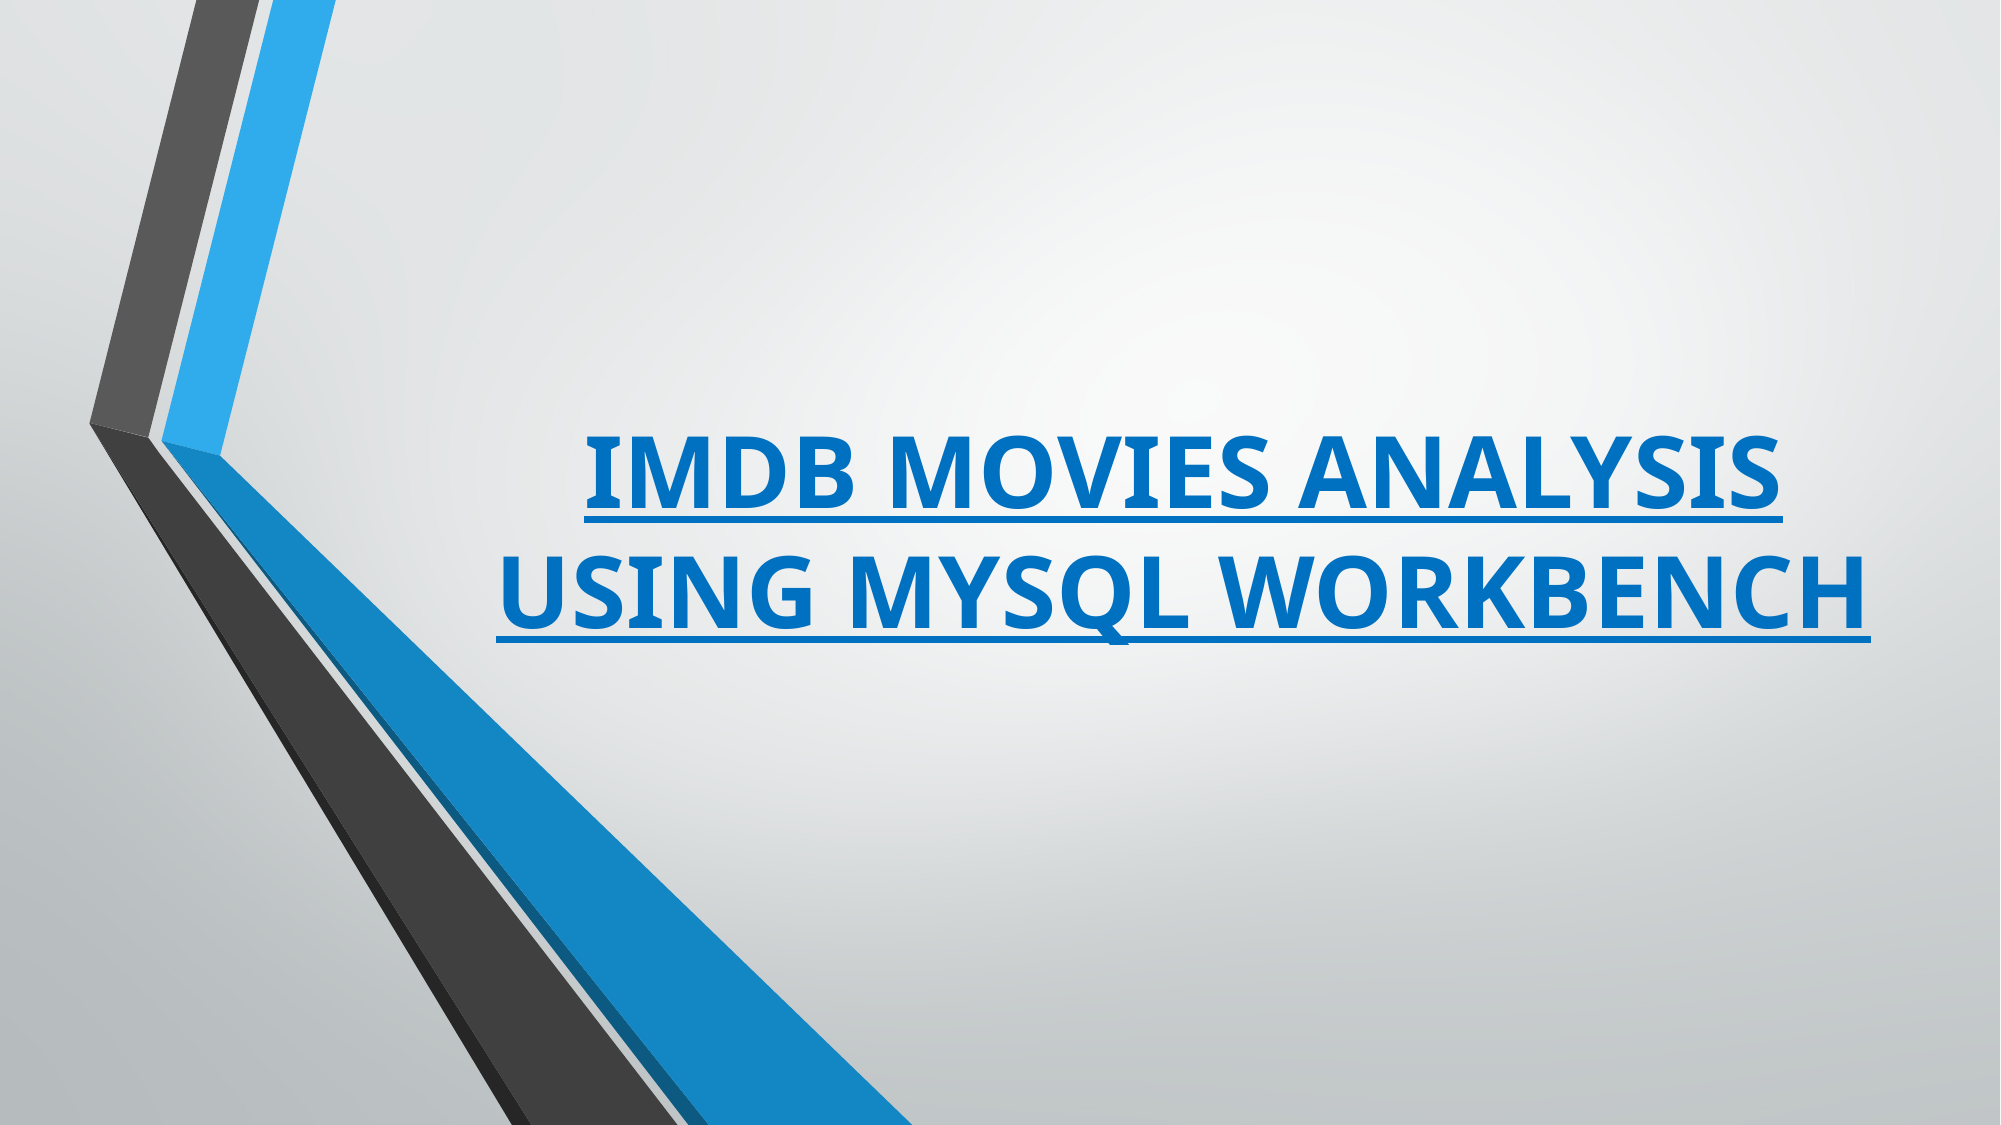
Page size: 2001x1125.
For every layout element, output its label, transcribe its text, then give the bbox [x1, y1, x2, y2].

title IMDB MOVIES ANALYSIS USING MYSQL WORKBENCH [480, 226, 1887, 656]
